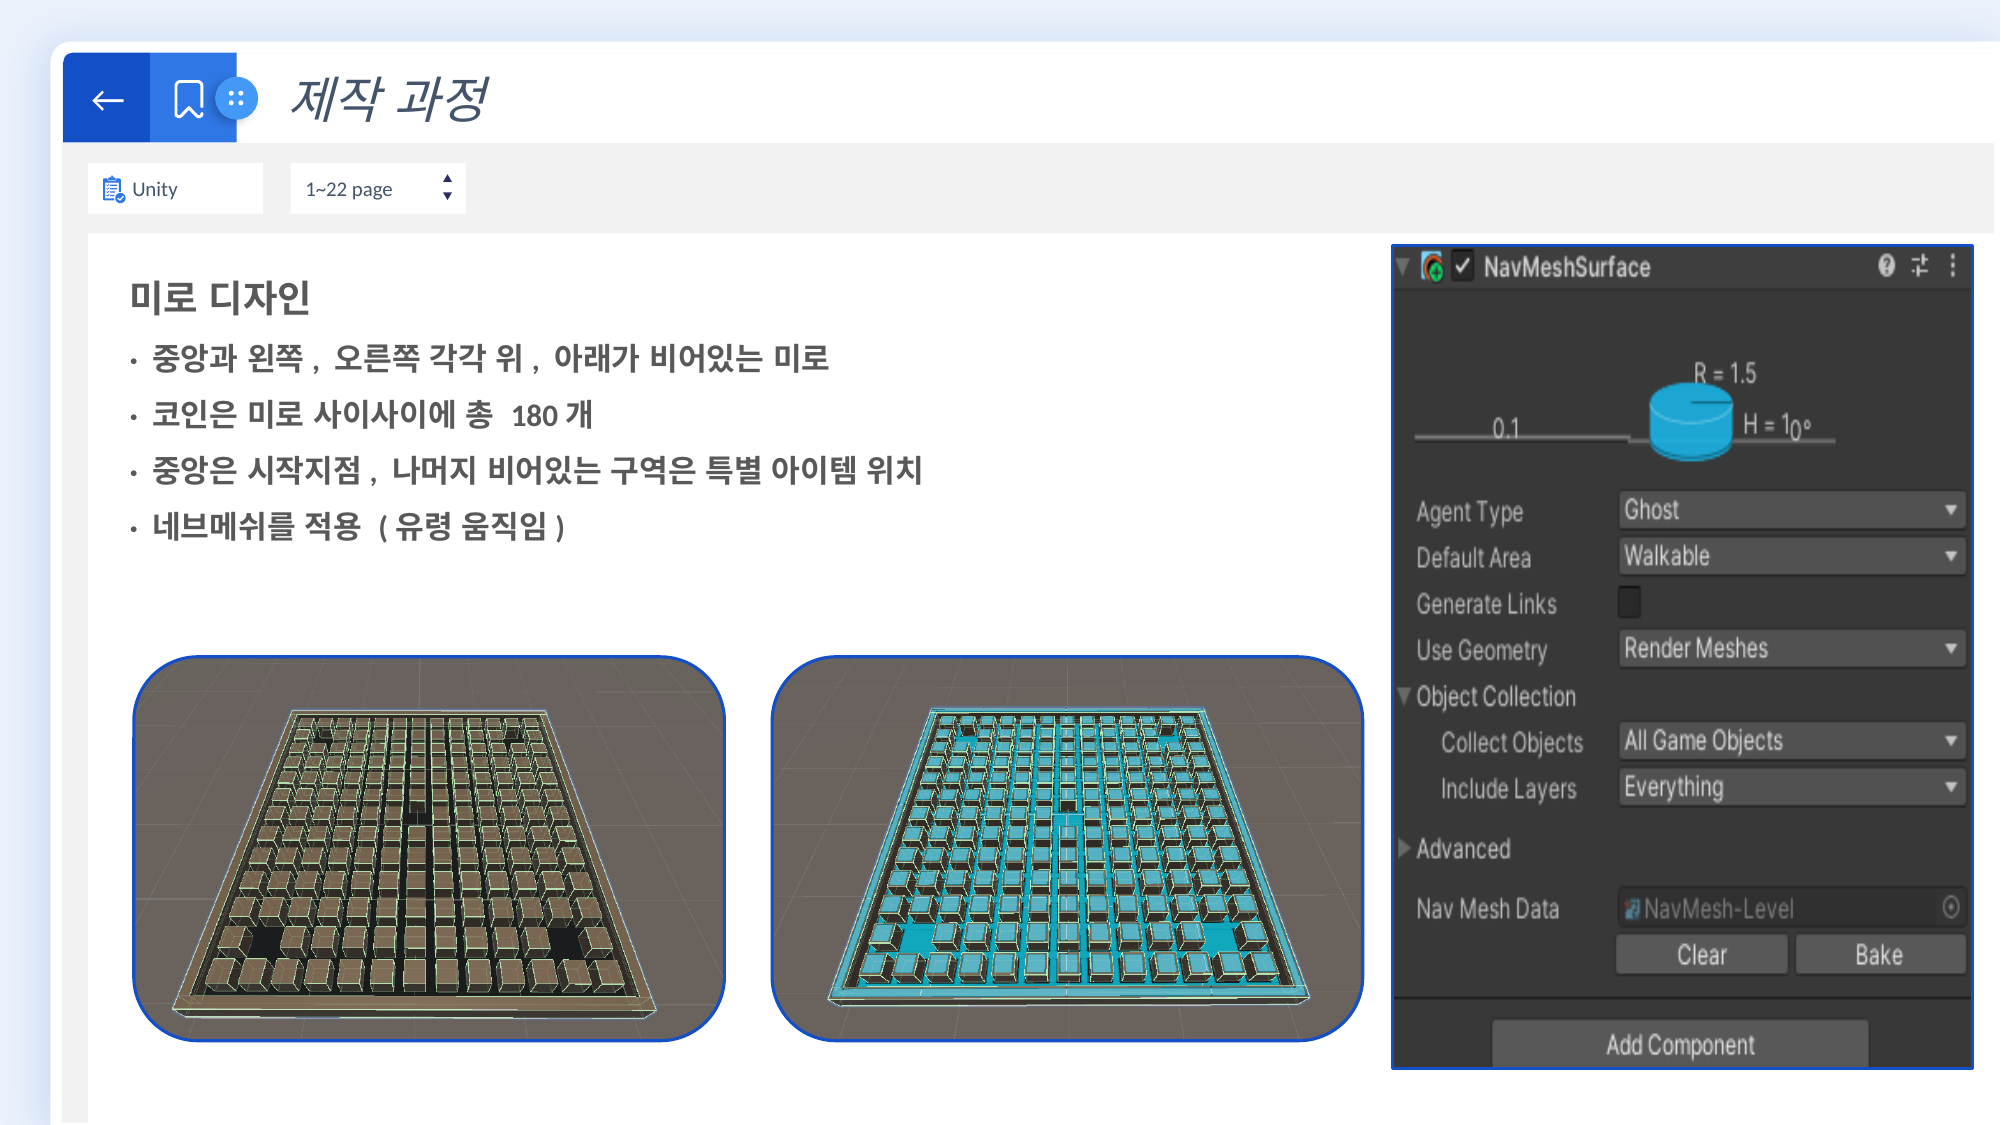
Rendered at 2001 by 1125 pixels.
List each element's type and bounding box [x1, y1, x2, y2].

text_box [55, 46, 2000, 1125]
